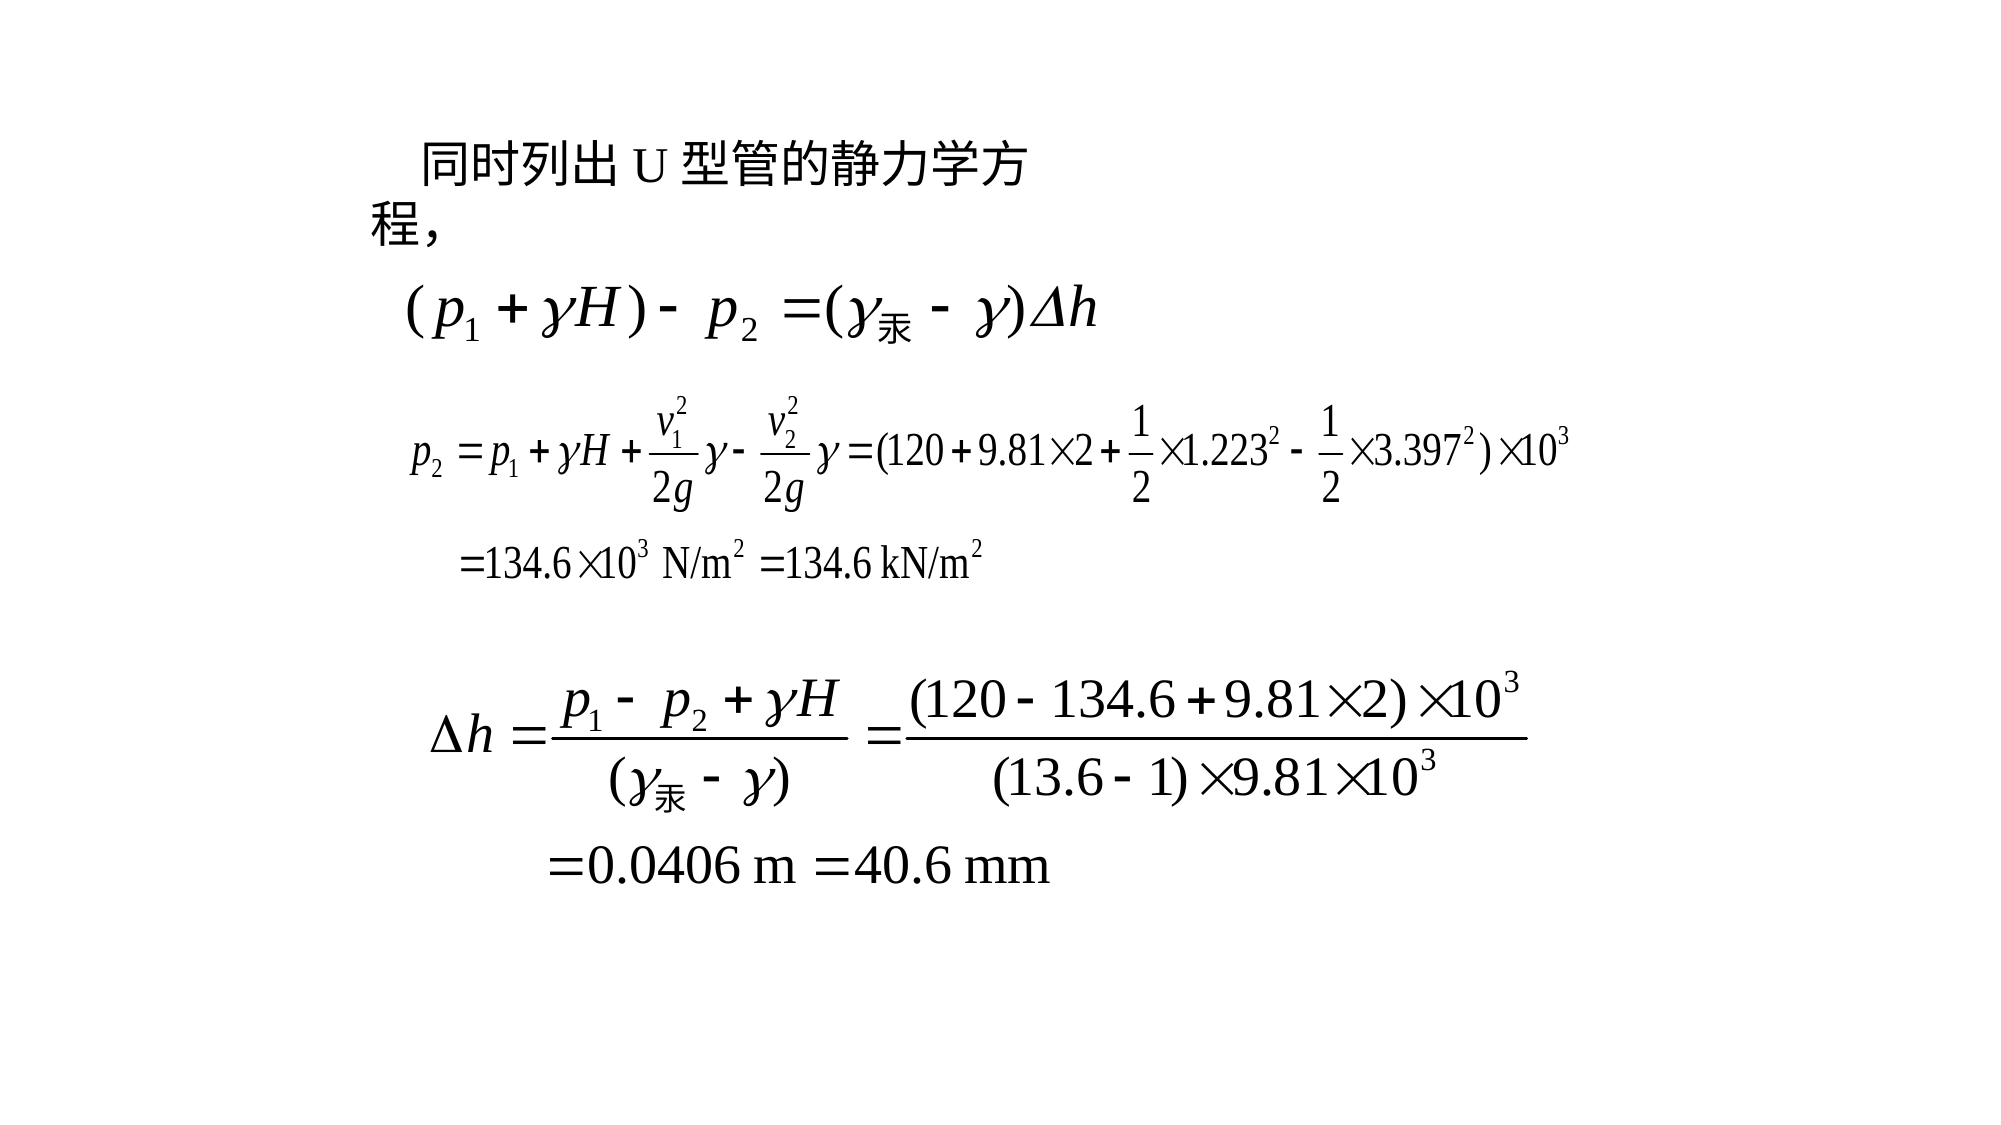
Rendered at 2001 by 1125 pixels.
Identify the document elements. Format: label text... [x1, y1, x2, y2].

text_box 同时列出U型管的静力学方程， [355, 125, 1096, 201]
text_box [421, 656, 1538, 908]
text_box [397, 267, 1109, 362]
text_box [401, 385, 1577, 599]
